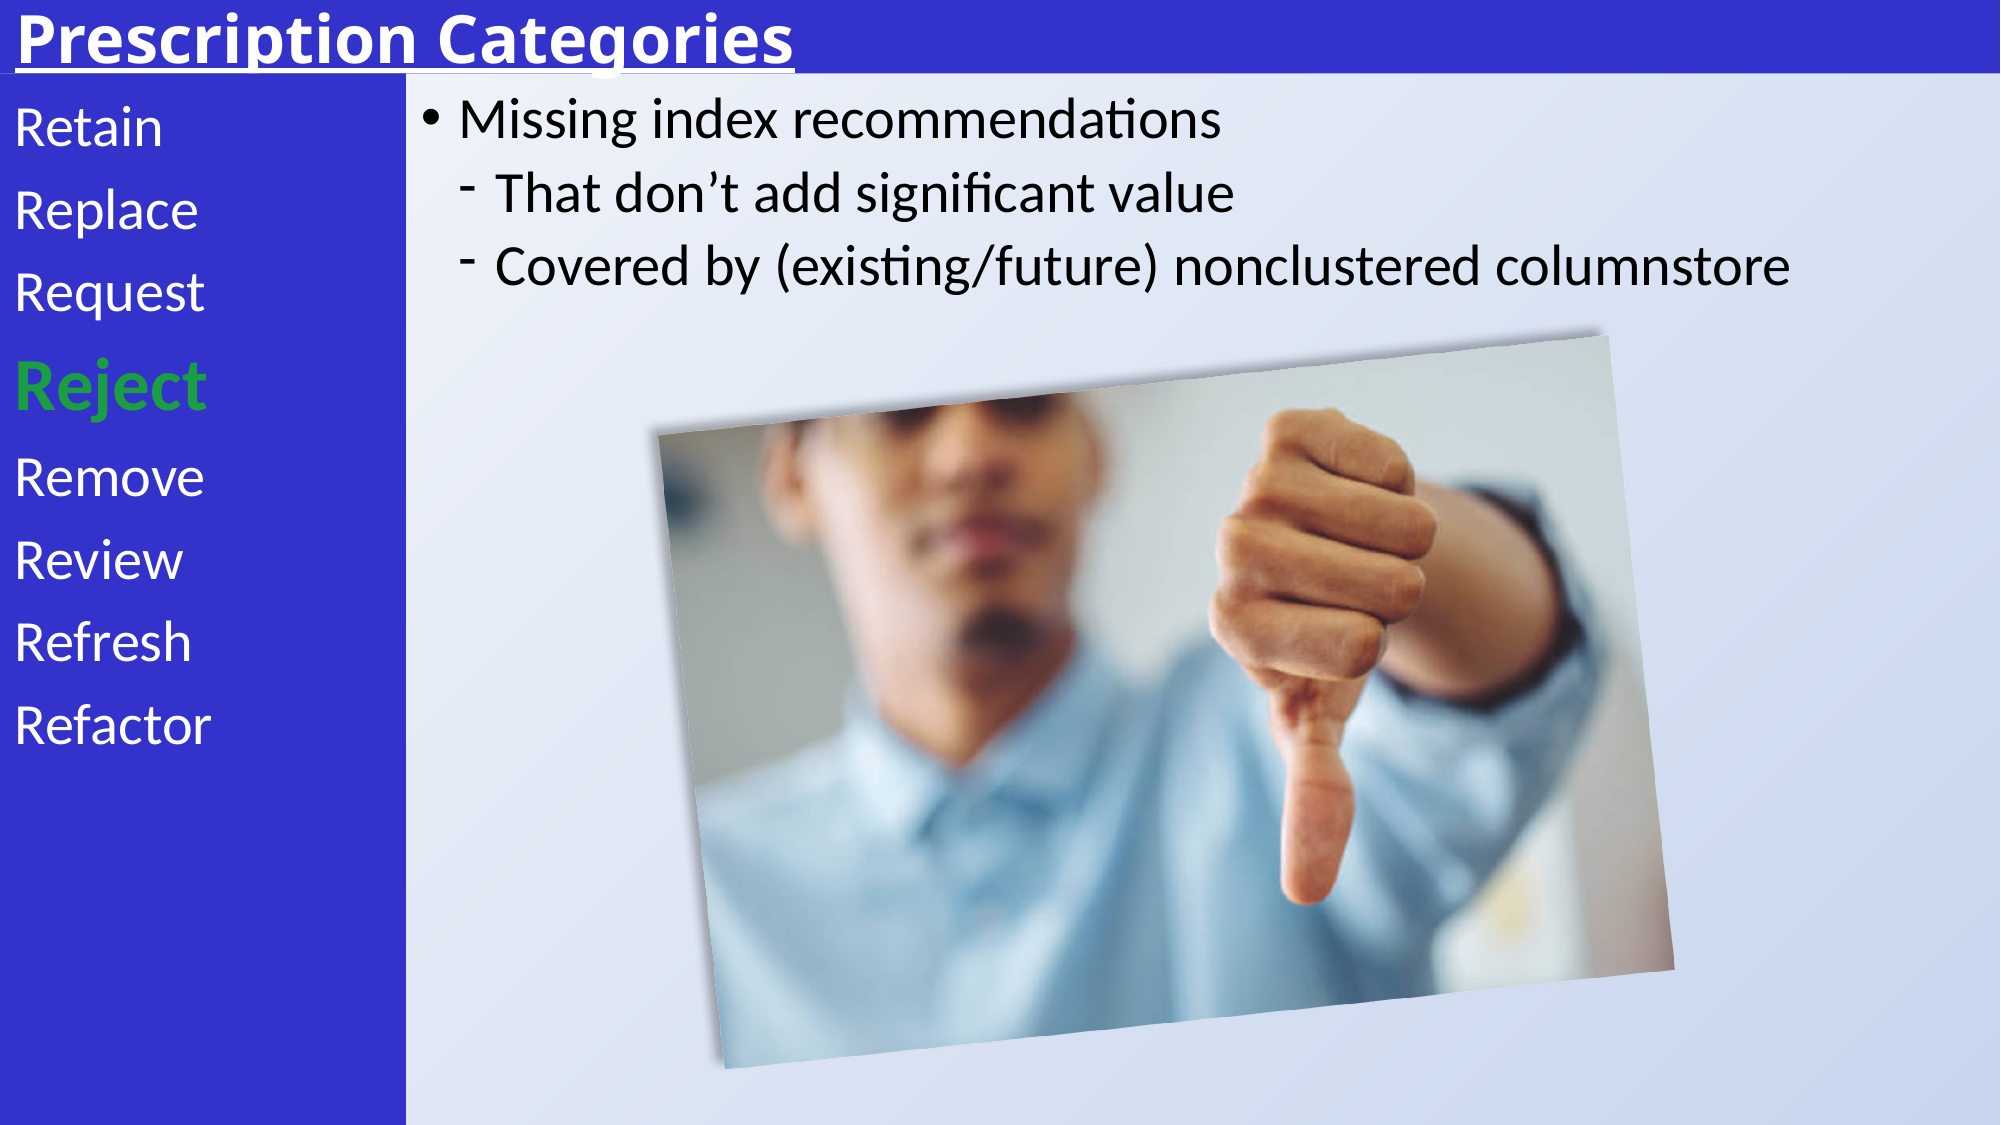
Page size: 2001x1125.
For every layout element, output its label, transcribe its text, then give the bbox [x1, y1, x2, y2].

title Prescription Categories [0, 0, 2000, 73]
picture [659, 335, 1674, 1069]
list Retain Replace Request Reject Remove Review Refresh Refactor [0, 73, 406, 1125]
list Missing index recommendations That don’t add significant value Covered by (existing/future) nonclustered columnstore [406, 73, 2000, 1077]
